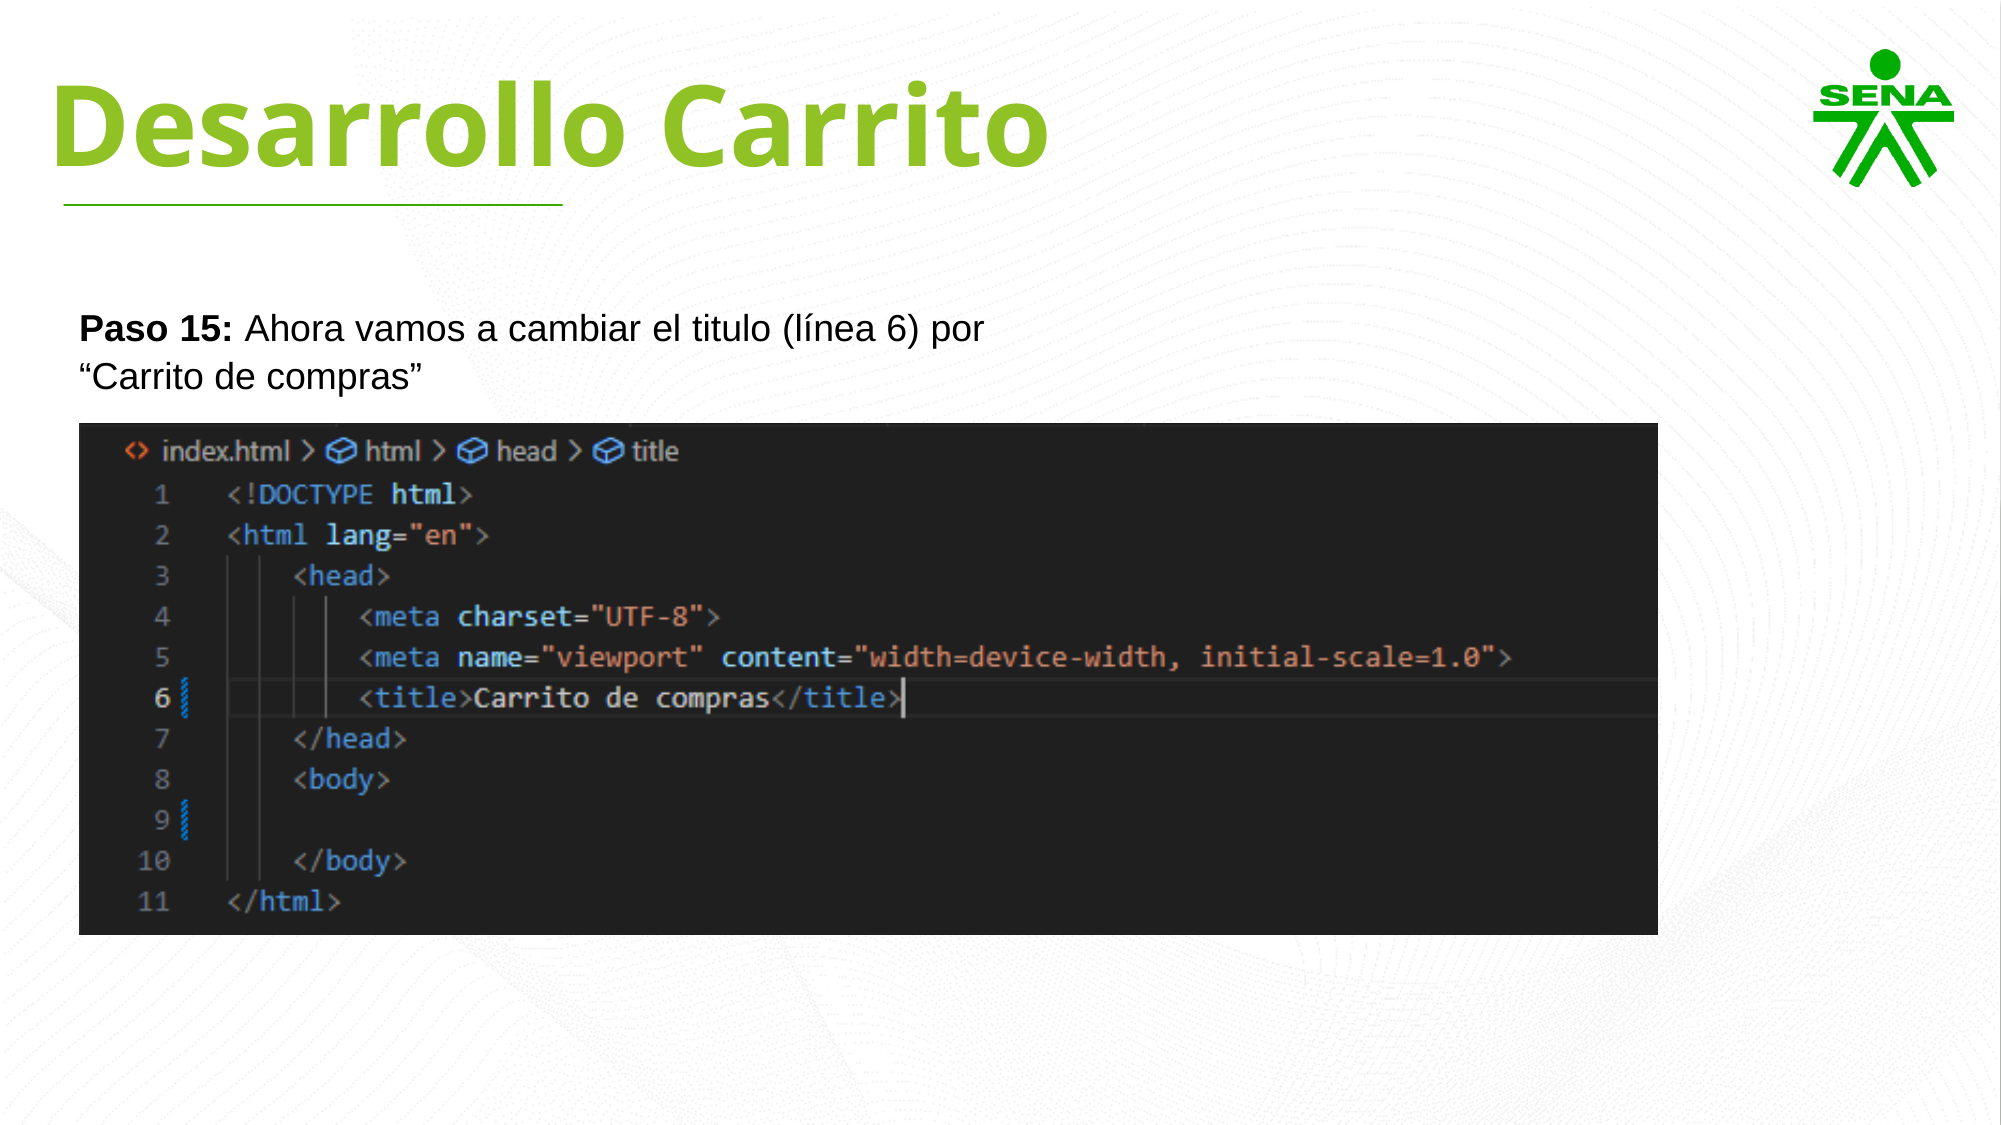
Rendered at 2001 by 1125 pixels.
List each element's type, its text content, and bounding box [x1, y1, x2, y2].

picture [0, 0, 2000, 1125]
text_box Desarrollo Carrito [33, 46, 1468, 197]
text_box Paso 15: Ahora vamos a cambiar el titulo (línea 6) por “Carrito de compras” [64, 293, 1000, 405]
